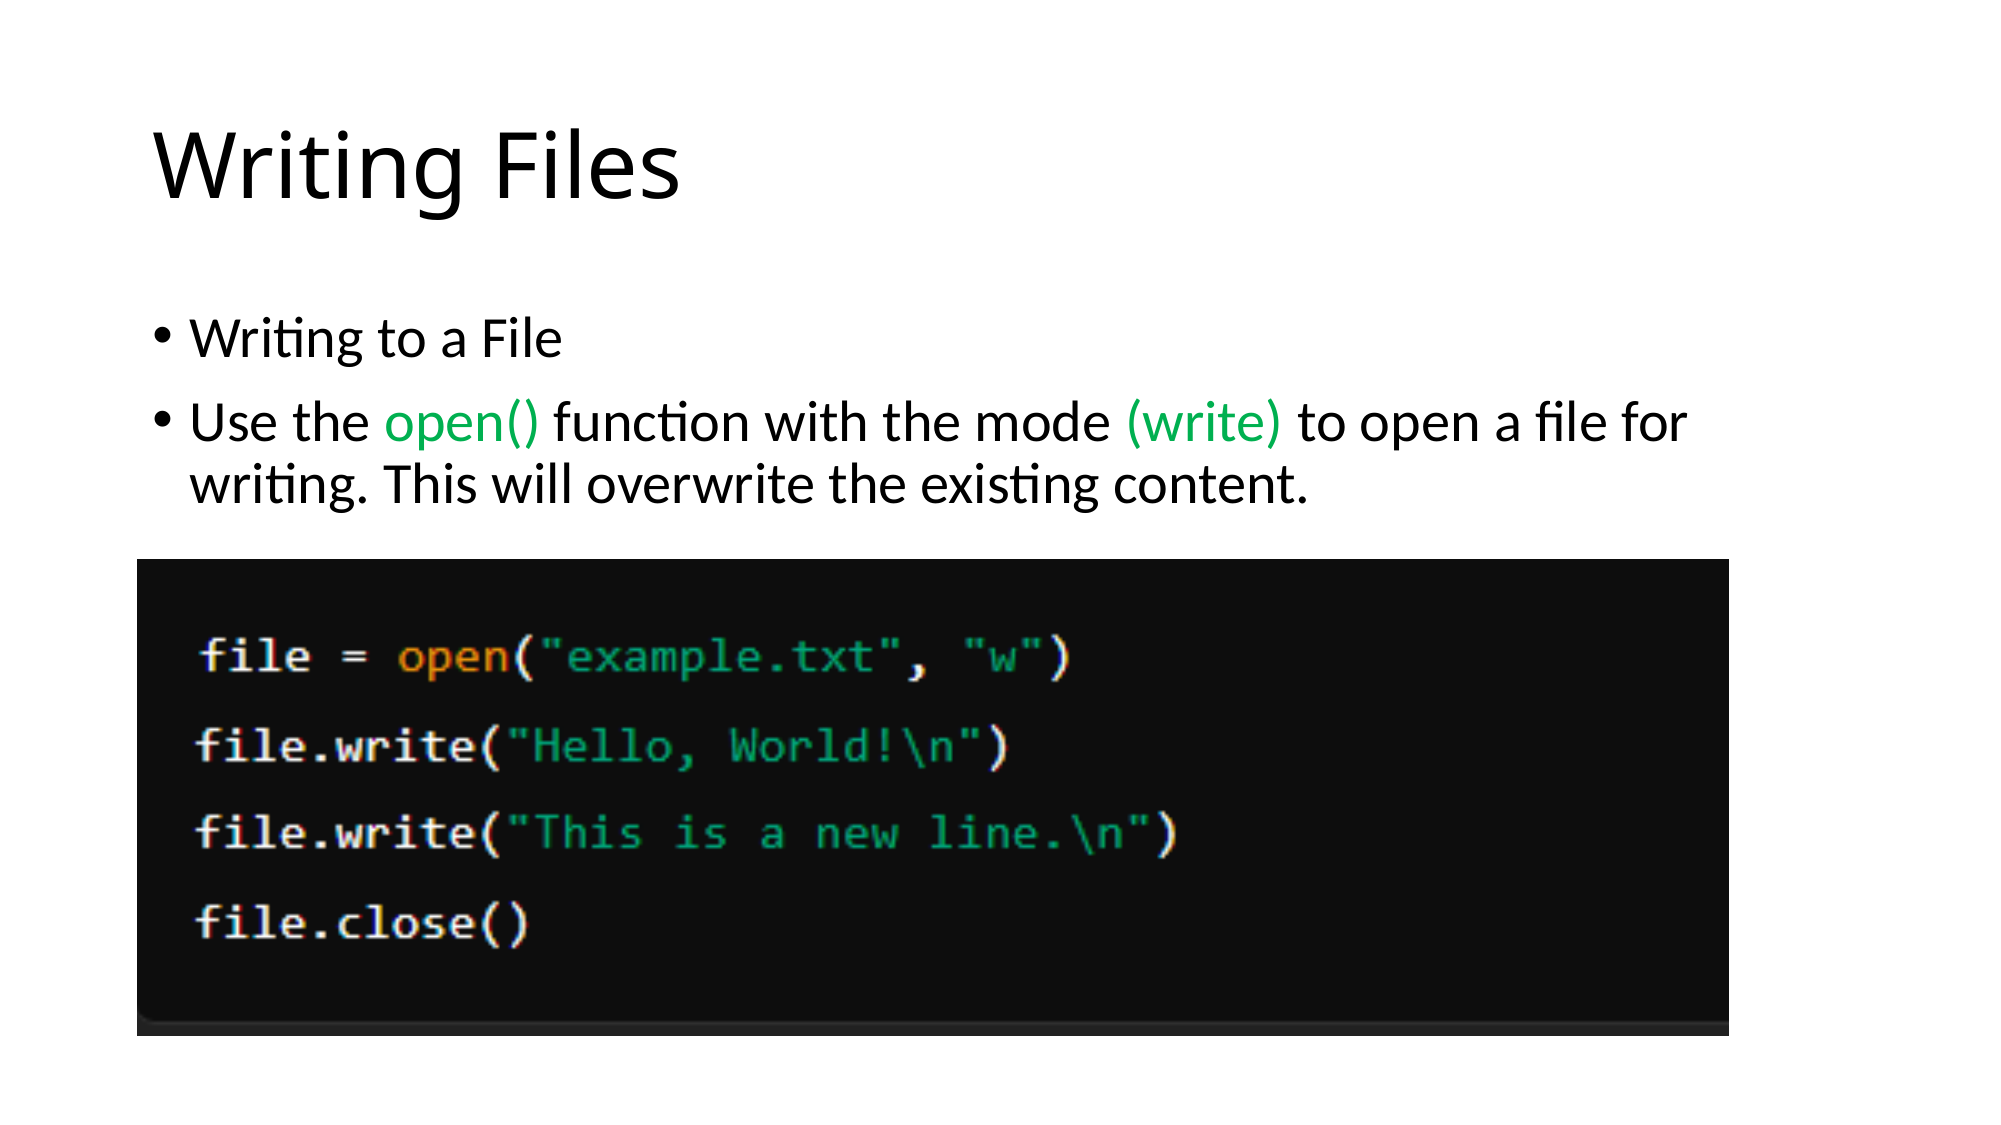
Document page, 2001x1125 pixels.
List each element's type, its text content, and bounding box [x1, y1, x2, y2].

list Writing to a File Use the open() function with the mode (write) to open a file for writing. This will overwrite the existing content. [137, 299, 1863, 1014]
picture [137, 559, 1729, 1036]
title Writing Files [137, 59, 1863, 278]
